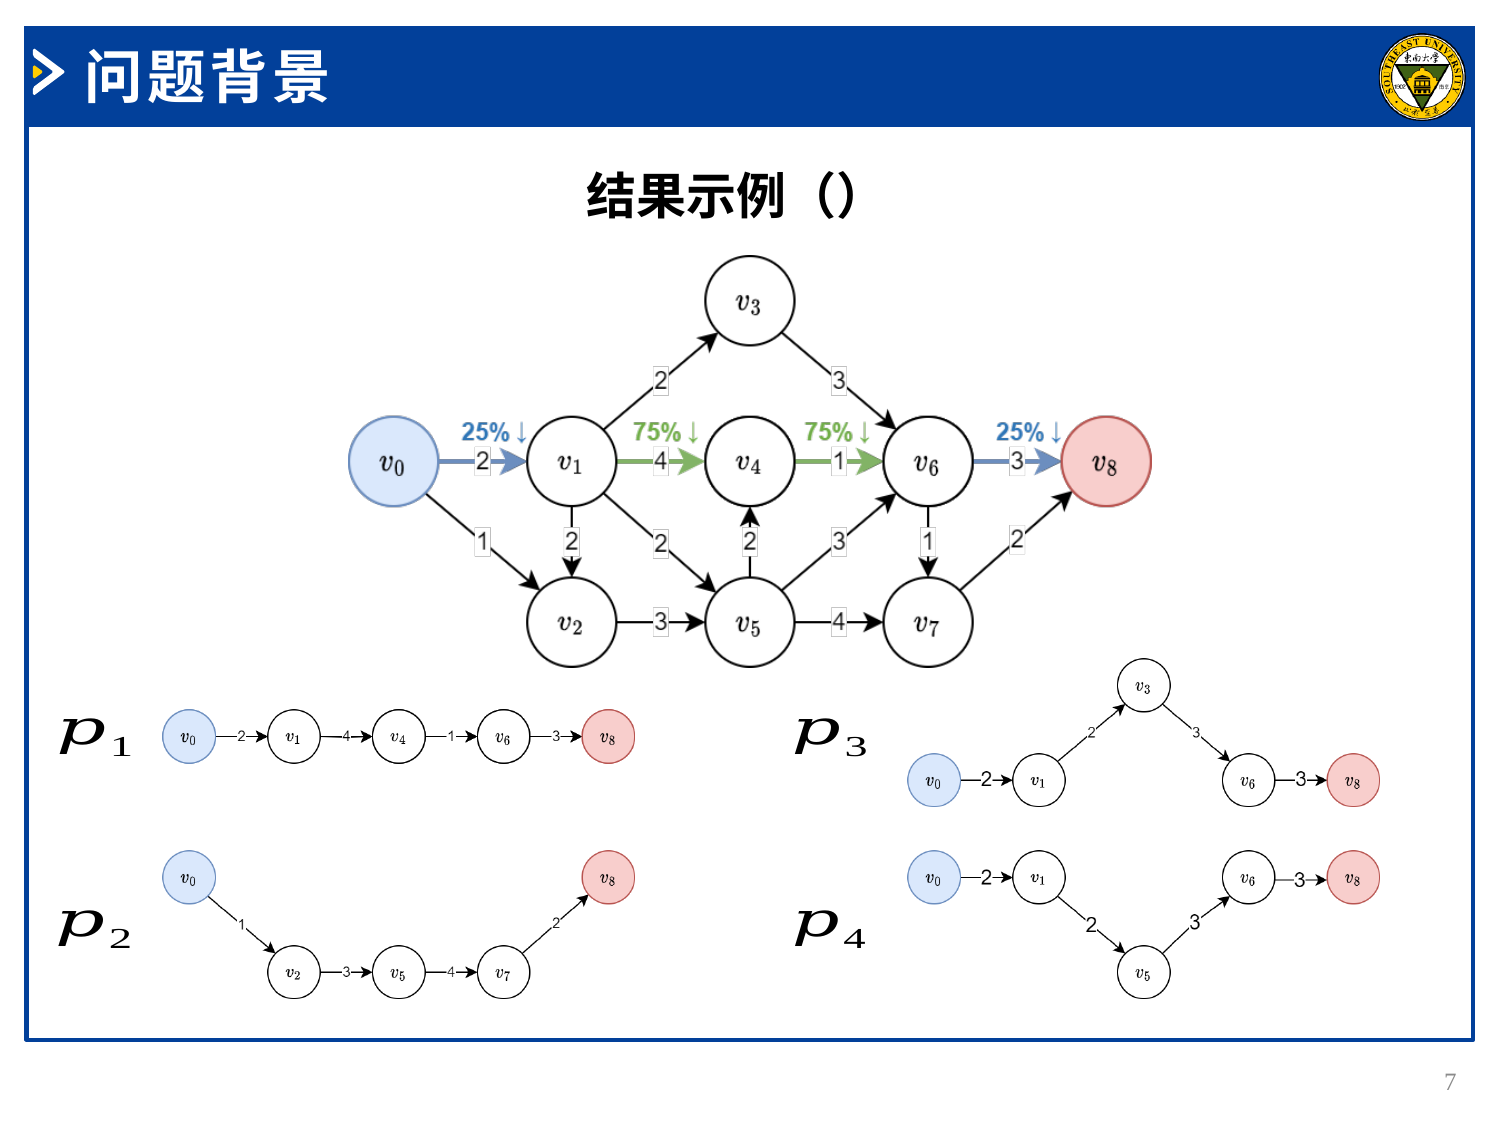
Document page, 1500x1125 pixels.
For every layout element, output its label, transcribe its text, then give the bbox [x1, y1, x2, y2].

picture [1378, 33, 1467, 121]
text_box 问题背景 [70, 32, 605, 118]
slide_number 7 [1382, 1051, 1472, 1111]
picture [162, 709, 635, 765]
picture [907, 850, 1380, 999]
picture [348, 255, 1380, 807]
picture [162, 850, 635, 999]
